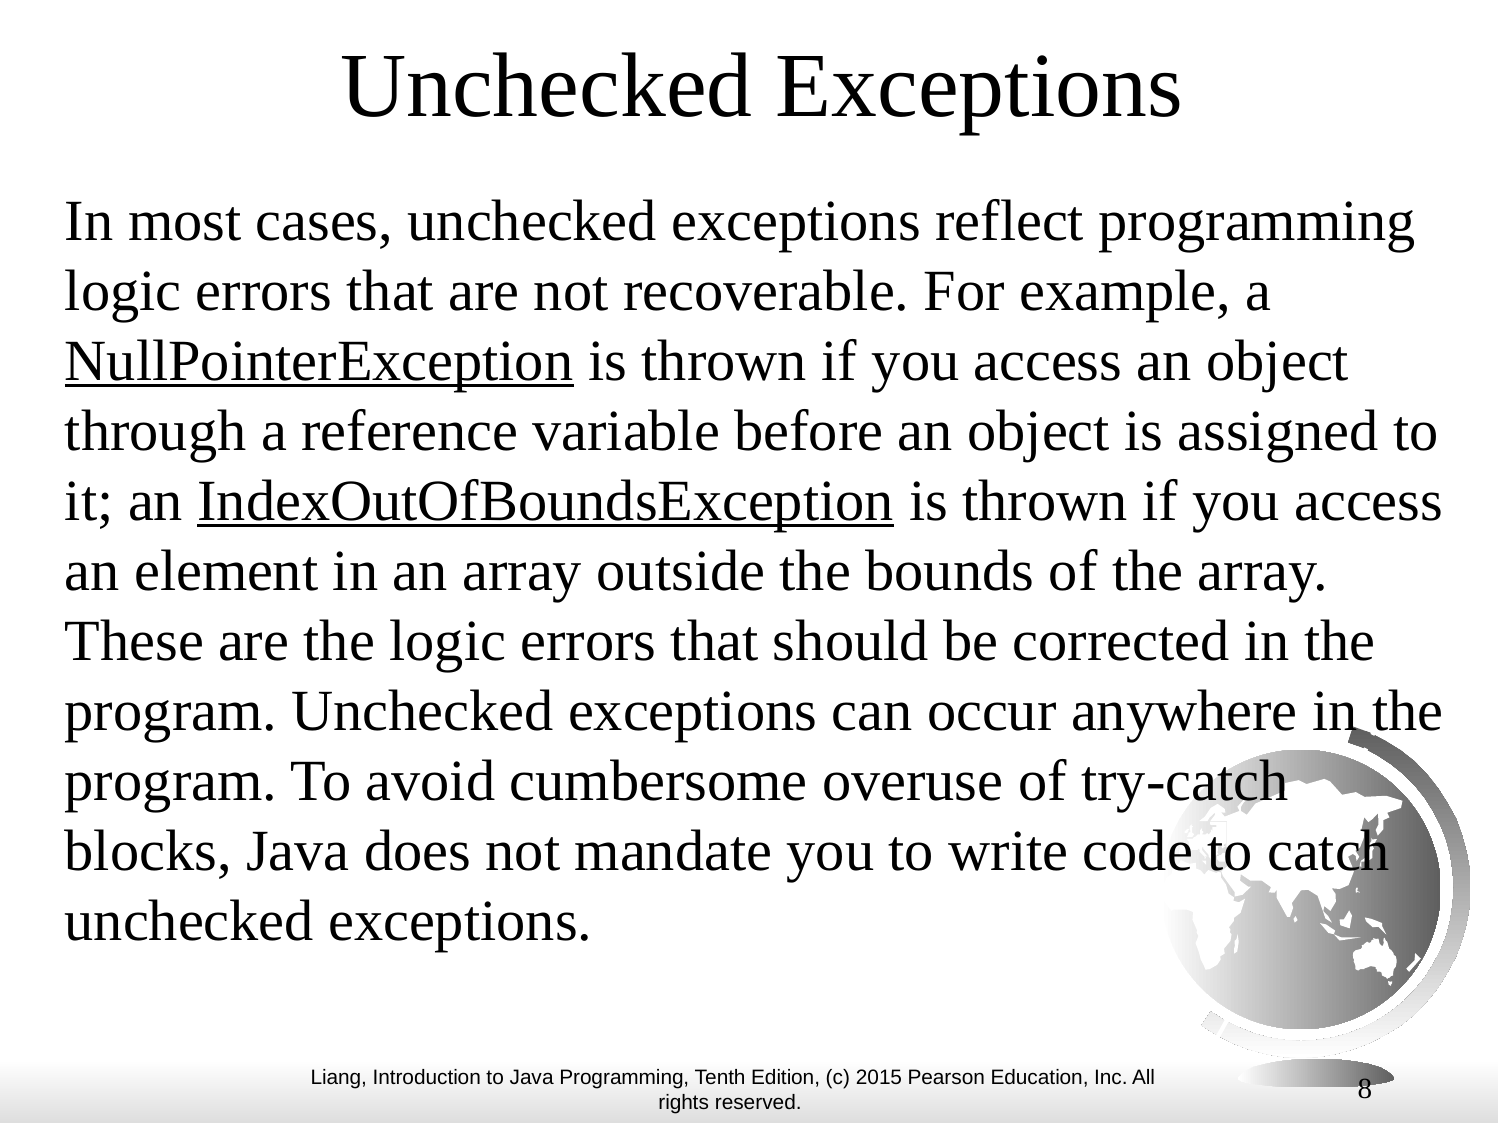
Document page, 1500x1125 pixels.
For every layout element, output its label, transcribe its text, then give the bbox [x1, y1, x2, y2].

text_box In most cases, unchecked exceptions reflect programming logic errors that are not recoverable. For example, a NullPointerException is thrown if you access an object through a reference variable before an object is assigned to it; an IndexOutOfBoundsException is thrown if you access an element in an array outside the bounds of the array. These are the logic errors that should be corrected in the program. Unchecked exceptions can occur anywhere in the program. To avoid cumbersome overuse of try-catch blocks, Java does not mandate you to write code to catch unchecked exceptions. [49, 174, 1463, 960]
title Unchecked Exceptions [125, 24, 1400, 135]
slide_number 8 [1074, 1049, 1388, 1125]
